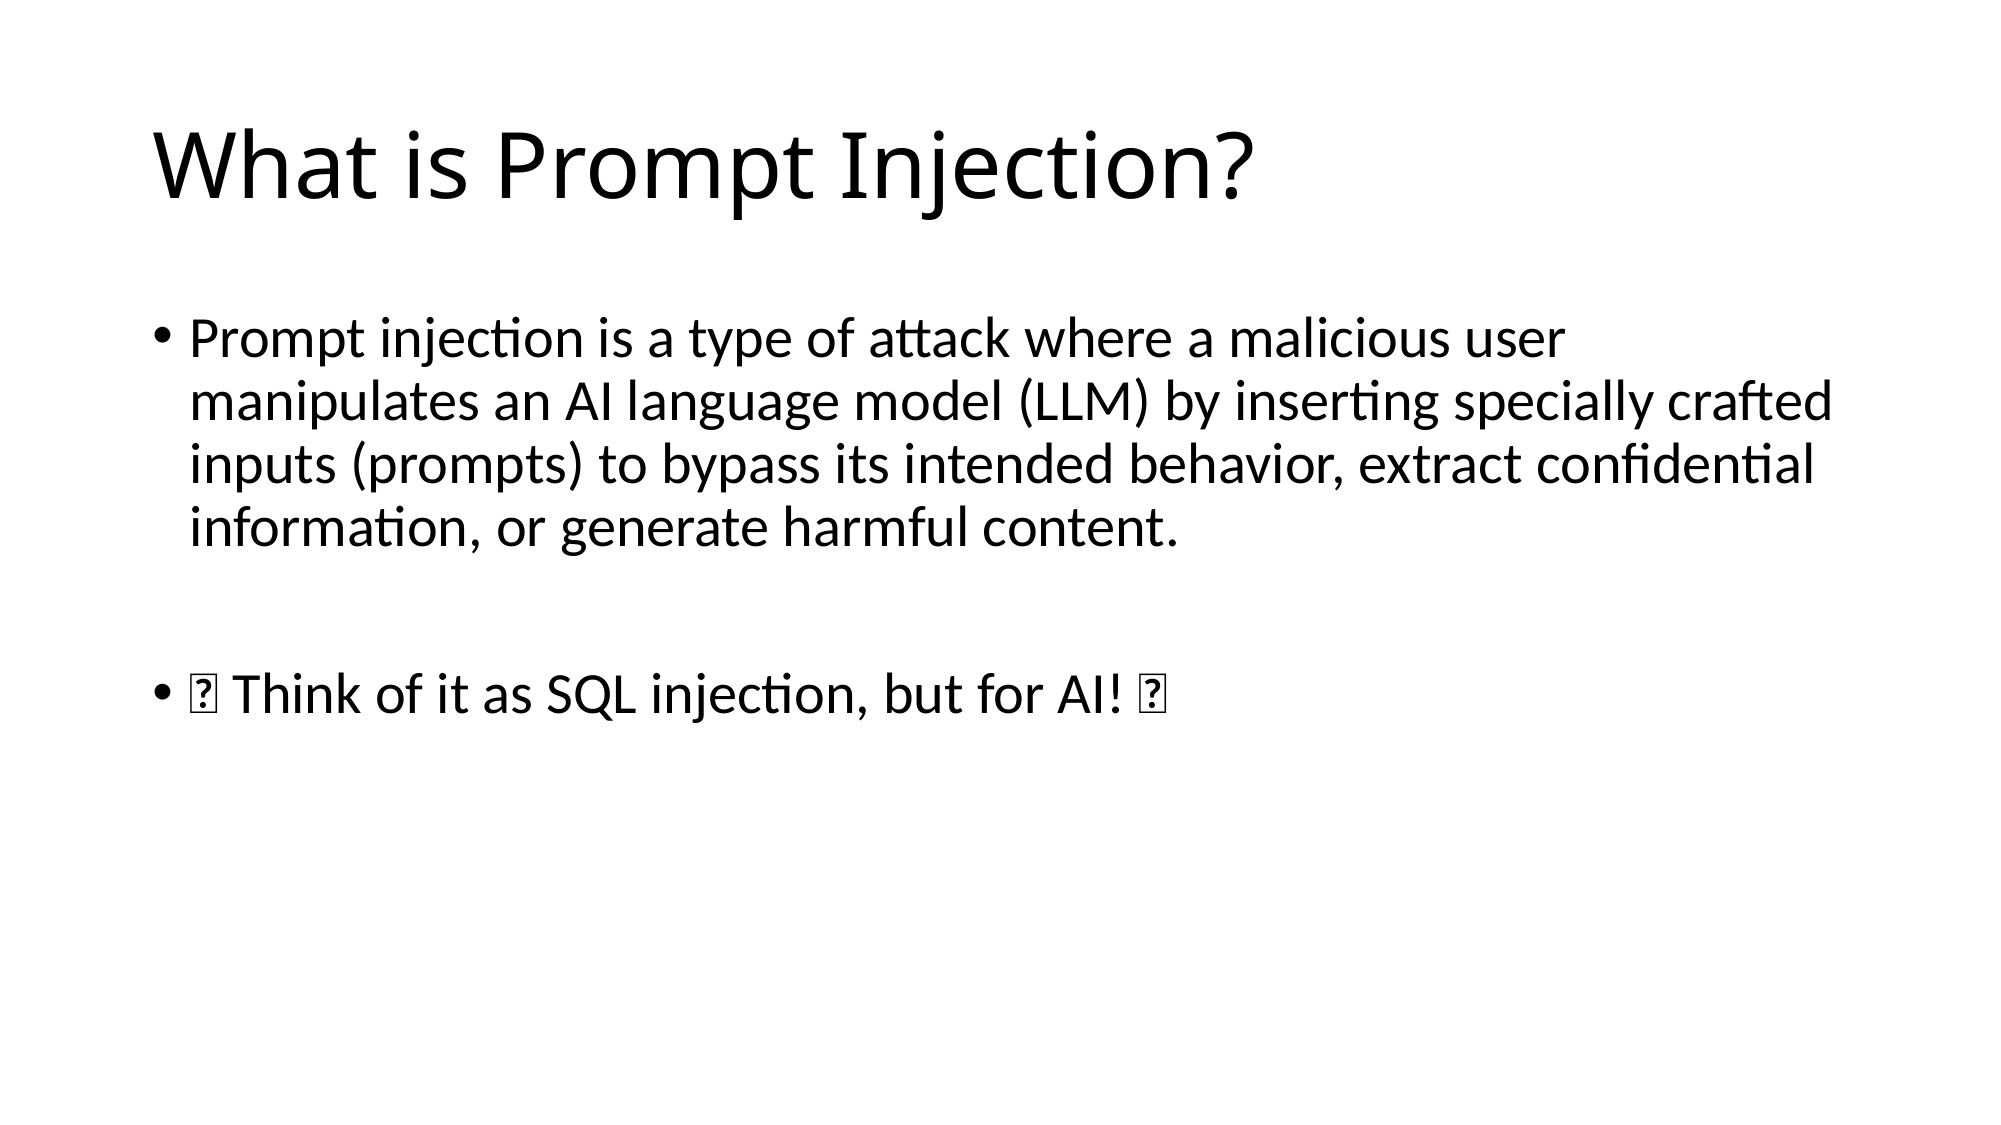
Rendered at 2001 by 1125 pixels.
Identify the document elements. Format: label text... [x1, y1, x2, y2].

list Prompt injection is a type of attack where a malicious user manipulates an AI language model (LLM) by inserting specially crafted inputs (prompts) to bypass its intended behavior, extract confidential information, or generate harmful content. 🚨 Think of it as SQL injection, but for AI! 🚨 [137, 299, 1863, 1014]
title What is Prompt Injection? [137, 59, 1863, 278]
